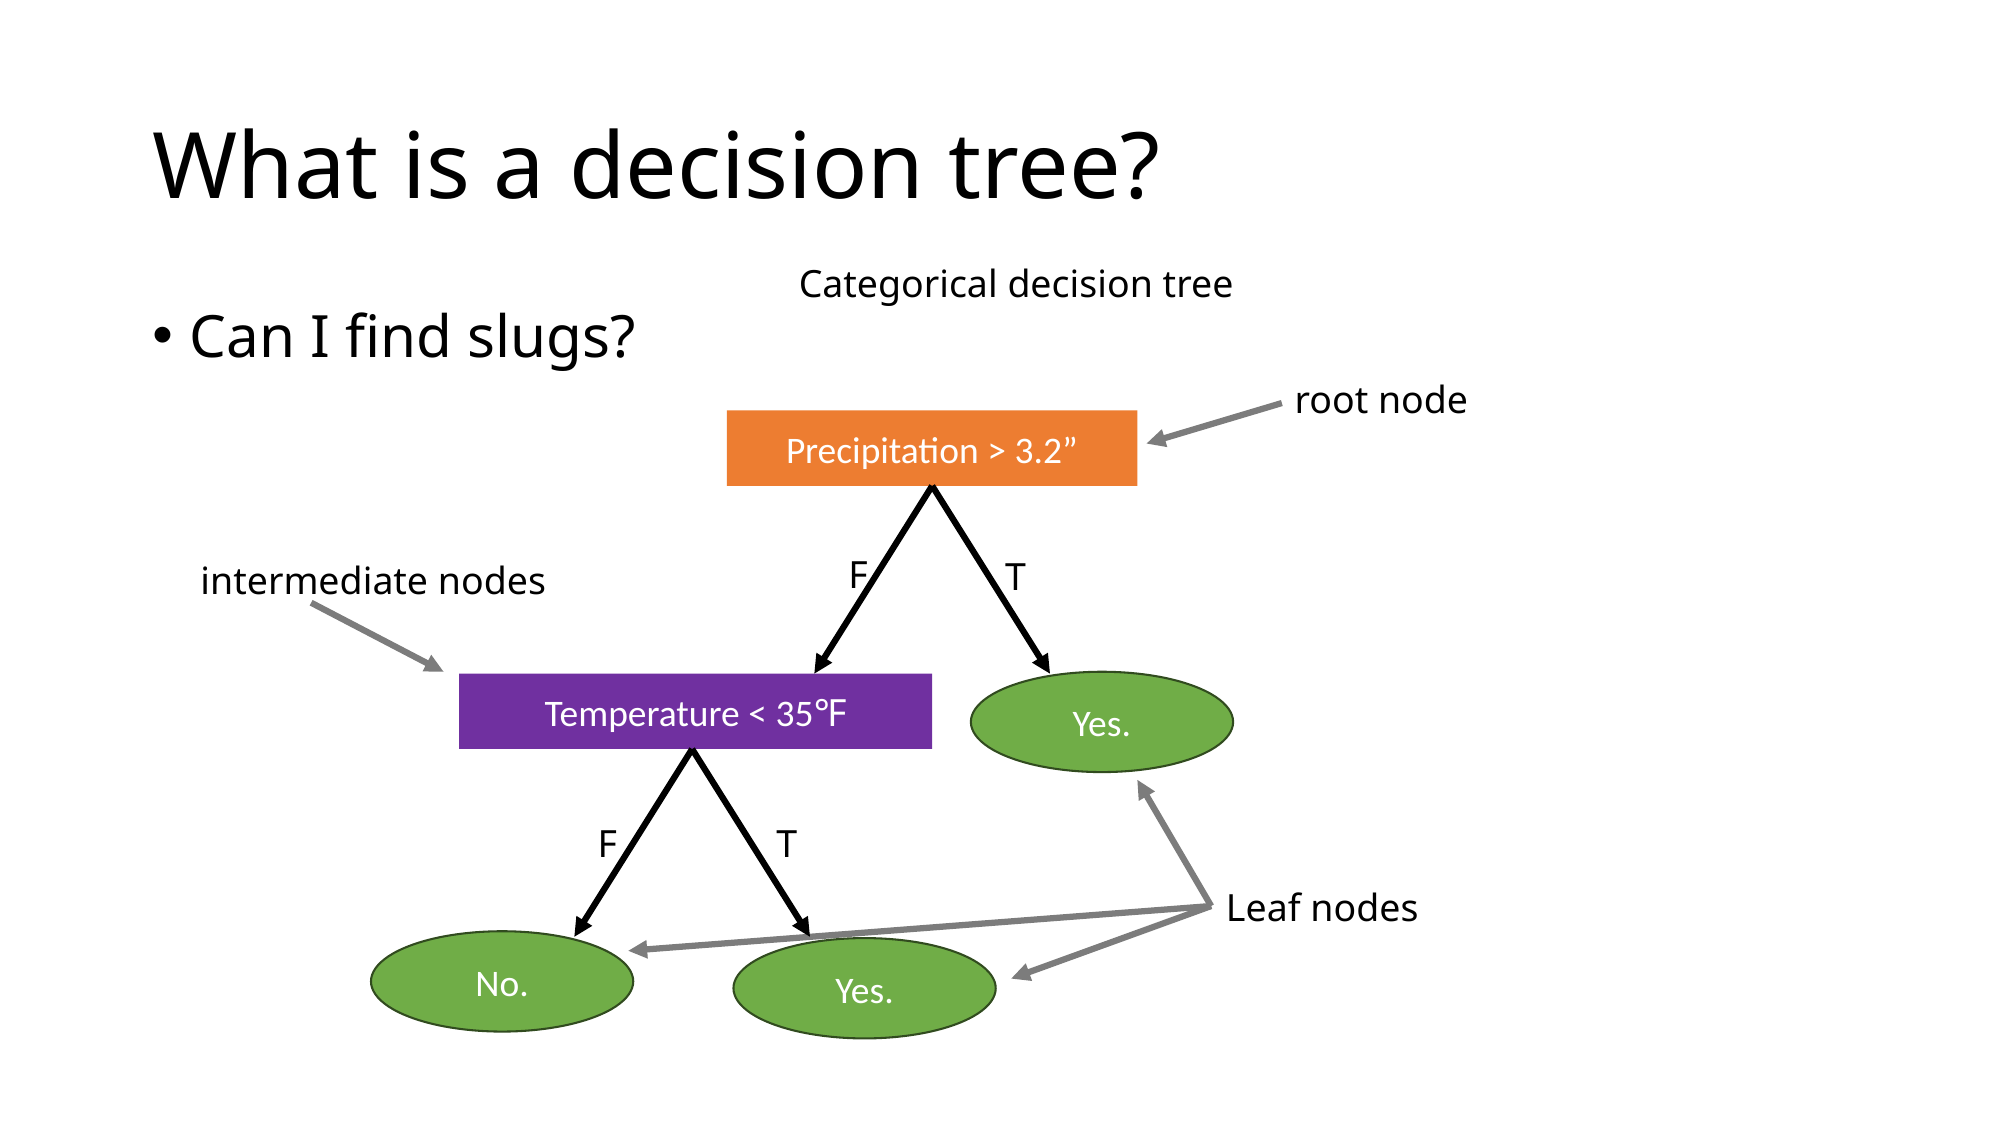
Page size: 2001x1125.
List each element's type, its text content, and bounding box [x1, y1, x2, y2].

text_box intermediate nodes [185, 549, 562, 610]
text_box Temperature < 35℉ [458, 673, 933, 750]
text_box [932, 485, 1050, 674]
text_box No. [369, 930, 635, 1033]
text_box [692, 748, 810, 937]
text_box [574, 748, 692, 937]
text_box Yes. [732, 951, 997, 1040]
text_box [1011, 906, 1215, 979]
text_box Yes. [969, 670, 1235, 774]
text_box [311, 602, 444, 672]
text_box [1137, 779, 1215, 907]
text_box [628, 906, 1011, 951]
list Can I find slugs? [137, 299, 1863, 389]
text_box Categorical decision tree [783, 252, 1249, 312]
title What is a decision tree? [137, 59, 1863, 278]
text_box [814, 485, 932, 674]
text_box root node [1279, 369, 1484, 429]
text_box Precipitation > 3.2” [726, 409, 1138, 487]
text_box Leaf nodes [1215, 876, 1434, 936]
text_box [1146, 402, 1282, 444]
